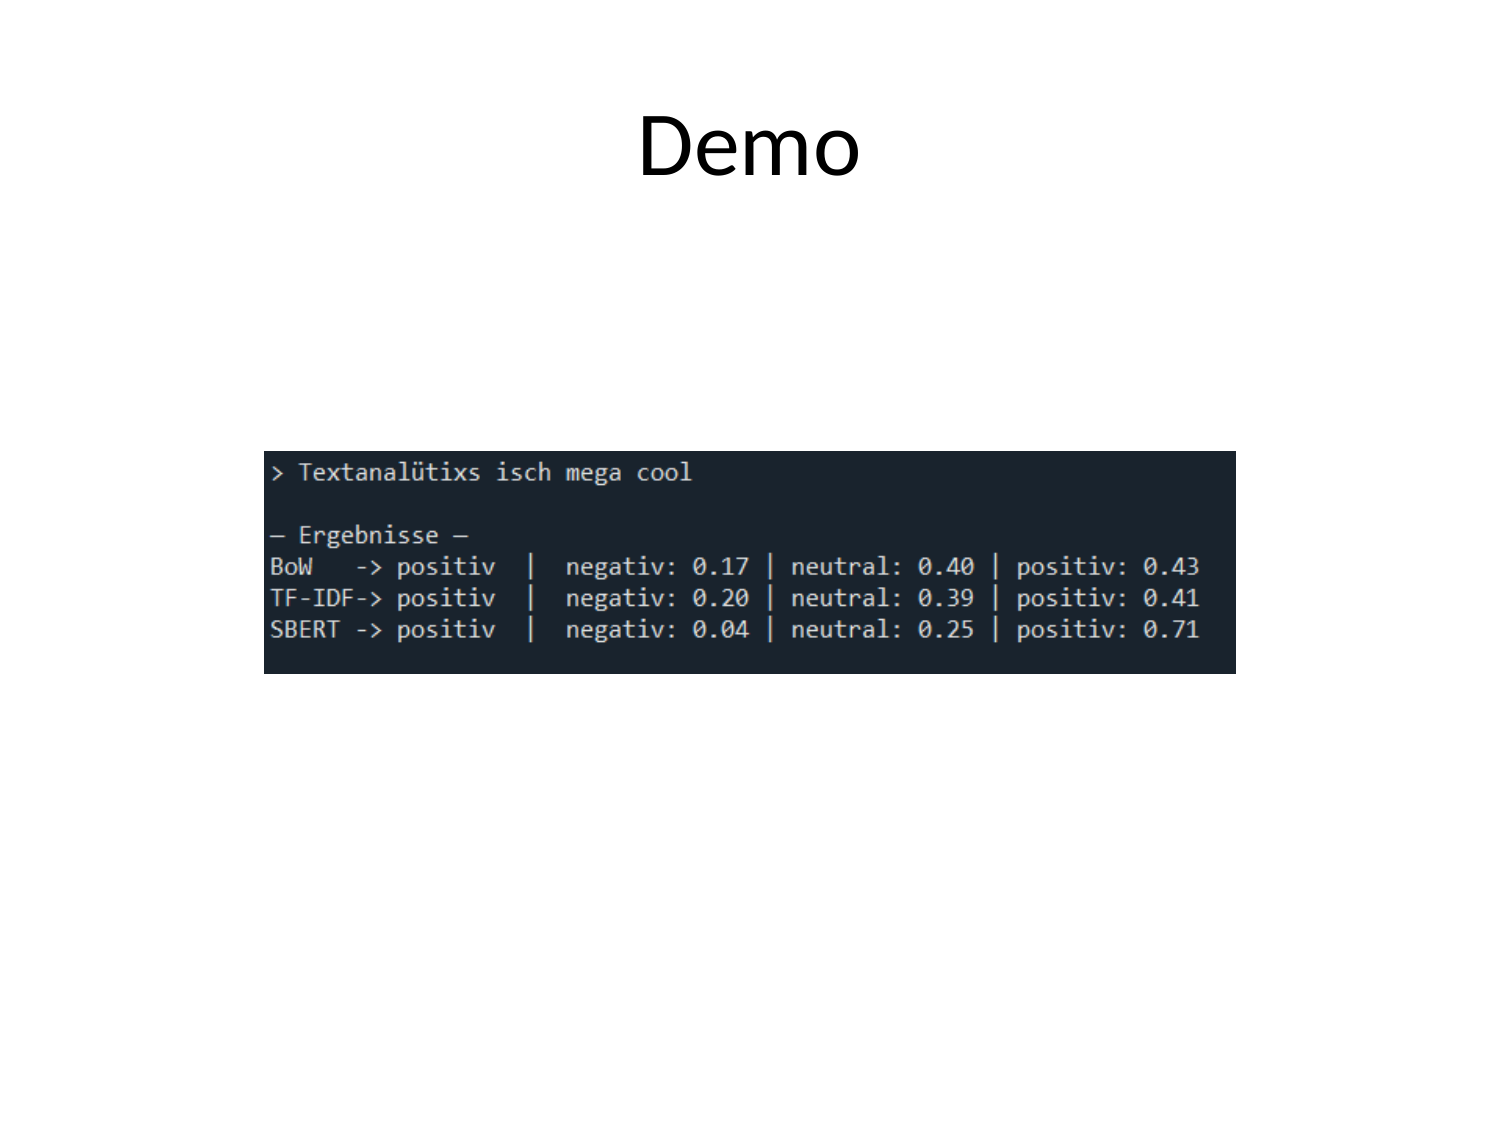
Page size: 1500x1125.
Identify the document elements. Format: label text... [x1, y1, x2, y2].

title Demo [75, 45, 1425, 233]
picture [264, 451, 1236, 674]
